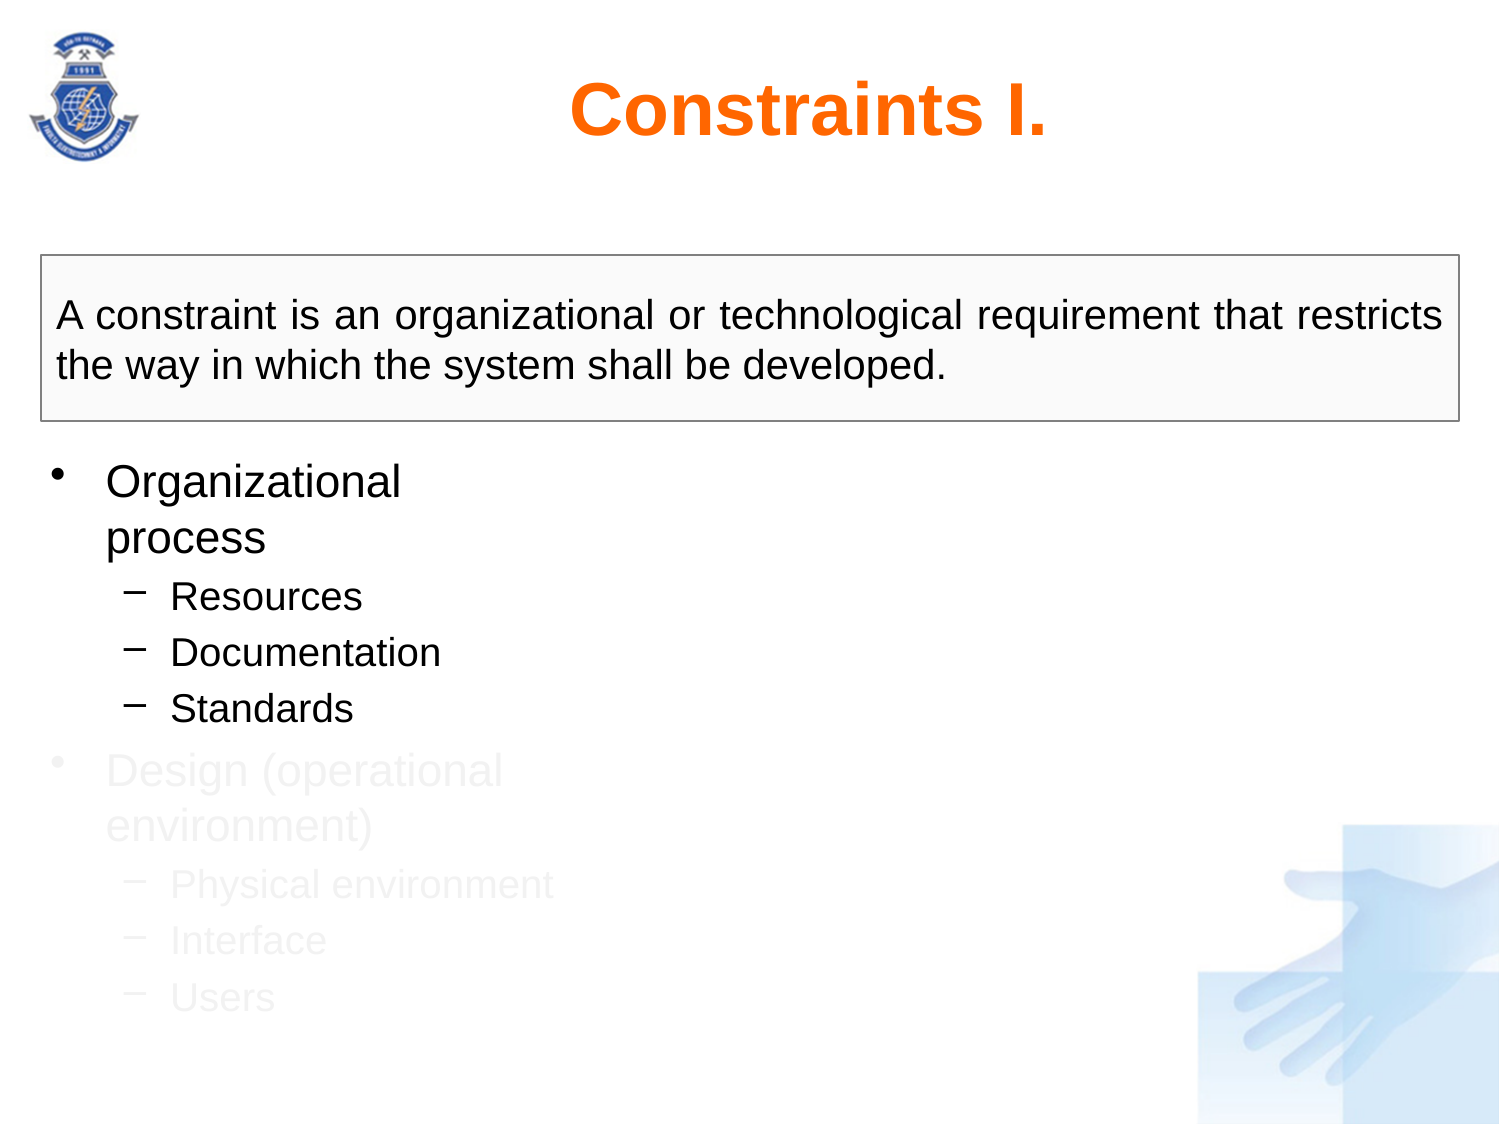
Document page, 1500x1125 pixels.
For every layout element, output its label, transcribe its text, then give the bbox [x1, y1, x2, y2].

picture [27, 29, 141, 164]
list Organizational process Resources Documentation Standards Design (operational environment) Physical environment Interface Users [34, 444, 585, 1044]
title Constraints I. [152, 23, 1466, 188]
picture [1196, 822, 1500, 1125]
text_box A constraint is an organizational or technological requirement that restricts the way in which the system shall be developed. [39, 253, 1461, 423]
